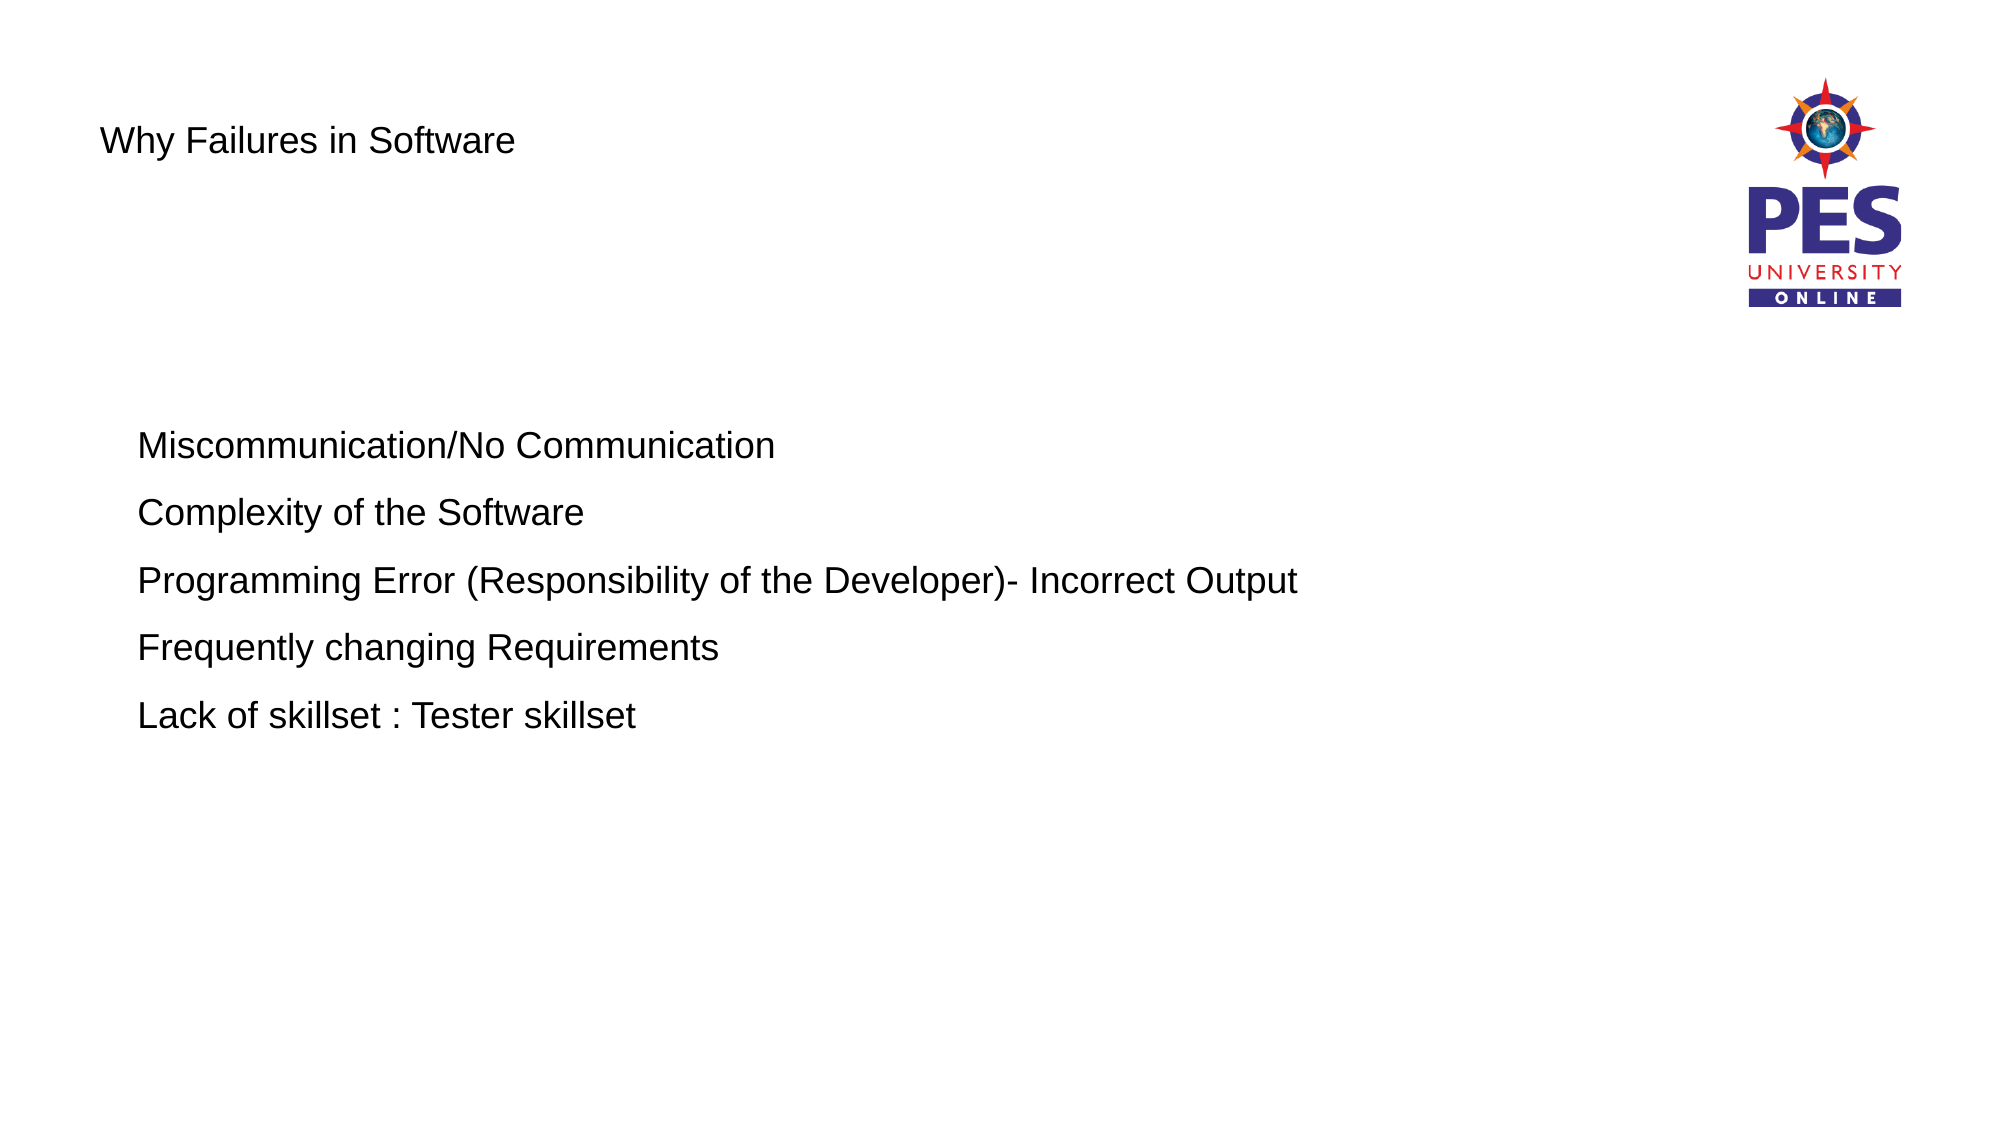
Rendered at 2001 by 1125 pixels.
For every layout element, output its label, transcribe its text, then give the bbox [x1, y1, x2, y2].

picture [1748, 77, 1902, 307]
title Why Failures in Software [99, 44, 1900, 233]
subtitle Miscommunication/No Communication Complexity of the Software Programming Error (Responsibility of the Developer)- Incorrect Output Frequently changing Requirements Lack of skillset : Tester skillset [99, 263, 1900, 916]
